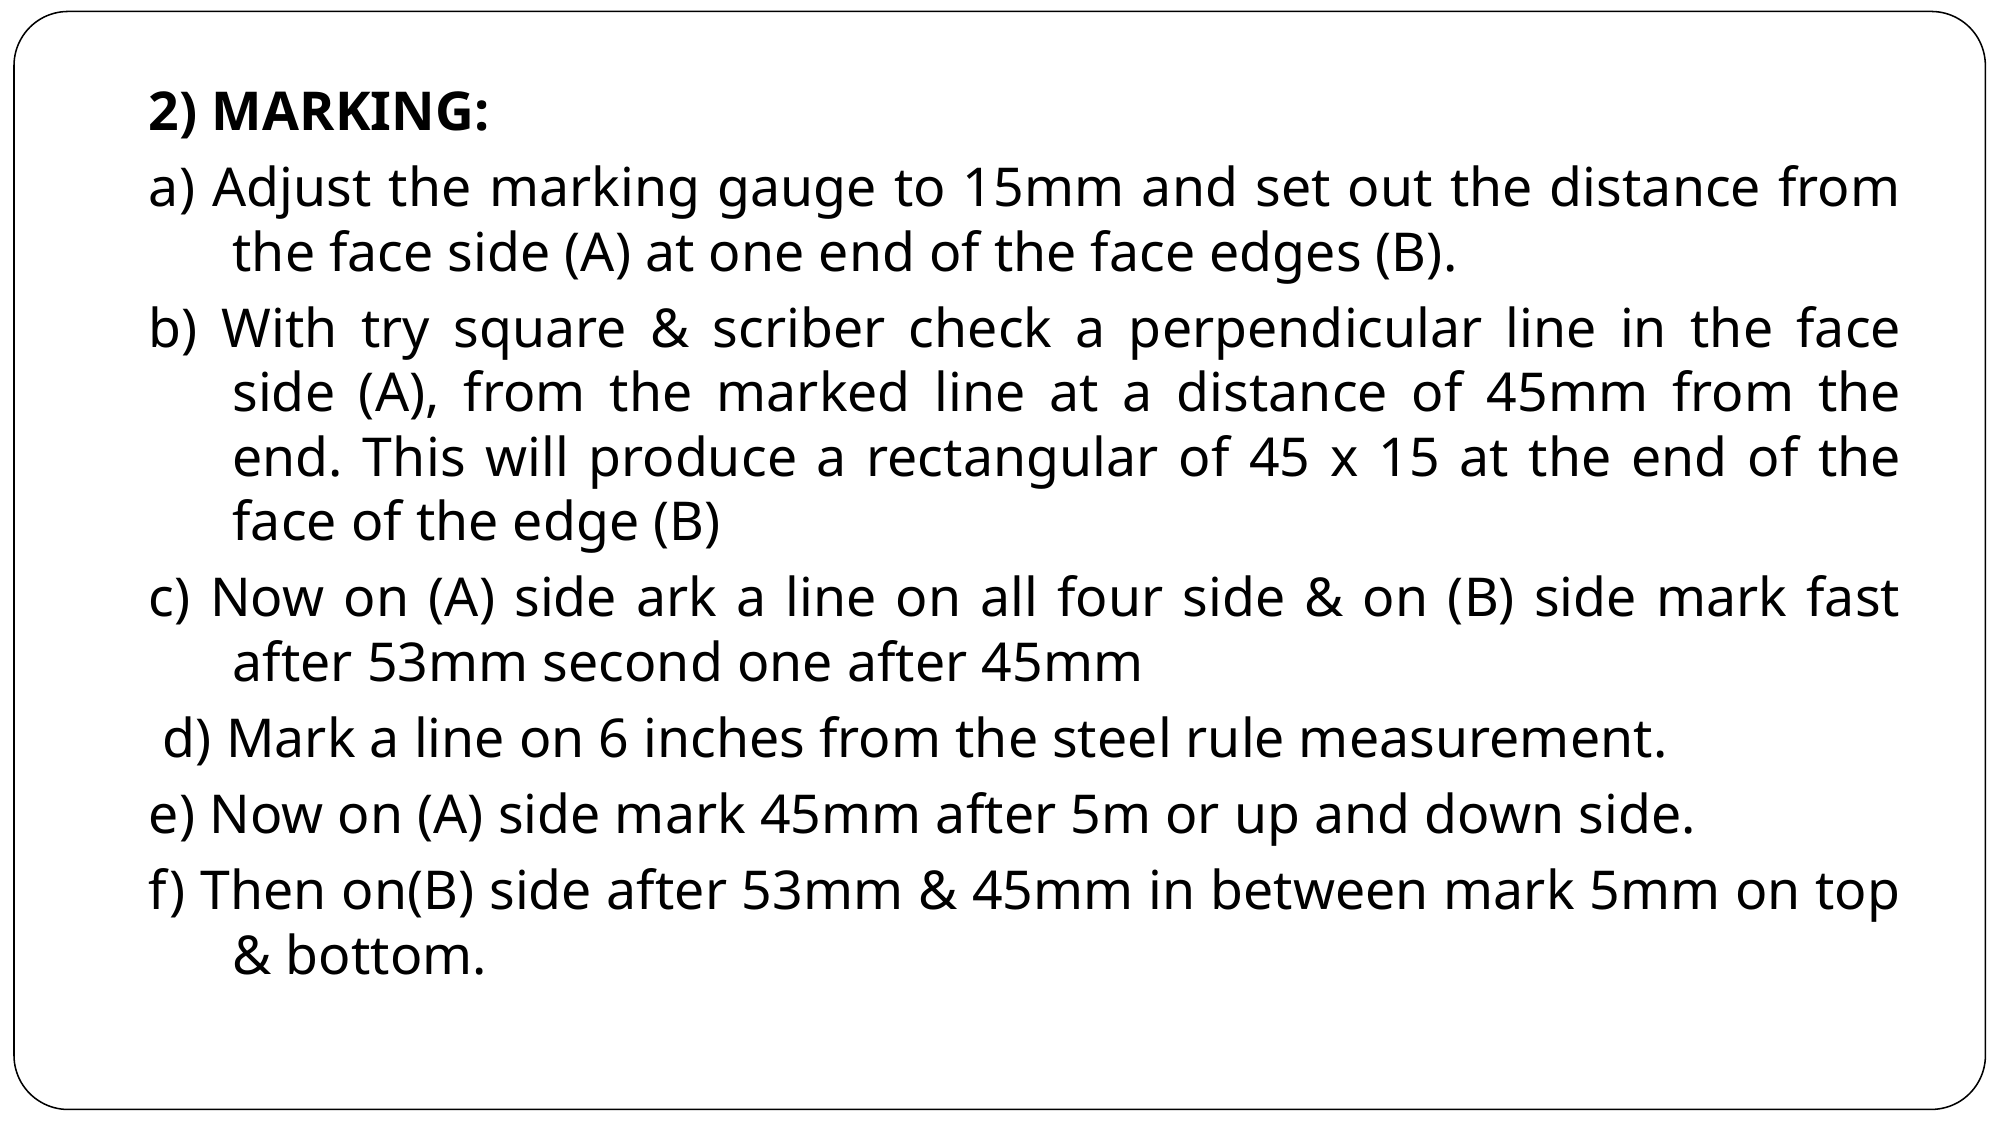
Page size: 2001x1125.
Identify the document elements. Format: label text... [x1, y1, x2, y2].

list 2) MARKING: a) Adjust the marking gauge to 15mm and set out the distance from the face side (A) at one end of the face edges (B). b) With try square & scriber check a perpendicular line in the face side (A), from the marked line at a distance of 45mm from the end. This will produce a rectangular of 45 x 15 at the end of the face of the edge (B) c) Now on (A) side ark a line on all four side & on (B) side mark fast after 53mm second one after 45mm d) Mark a line on 6 inches from the steel rule measurement. e) Now on (A) side mark 45mm after 5m or up and down side. f) Then on(B) side after 53mm & 45mm in between mark 5mm on top & bottom. [133, 69, 1918, 1000]
